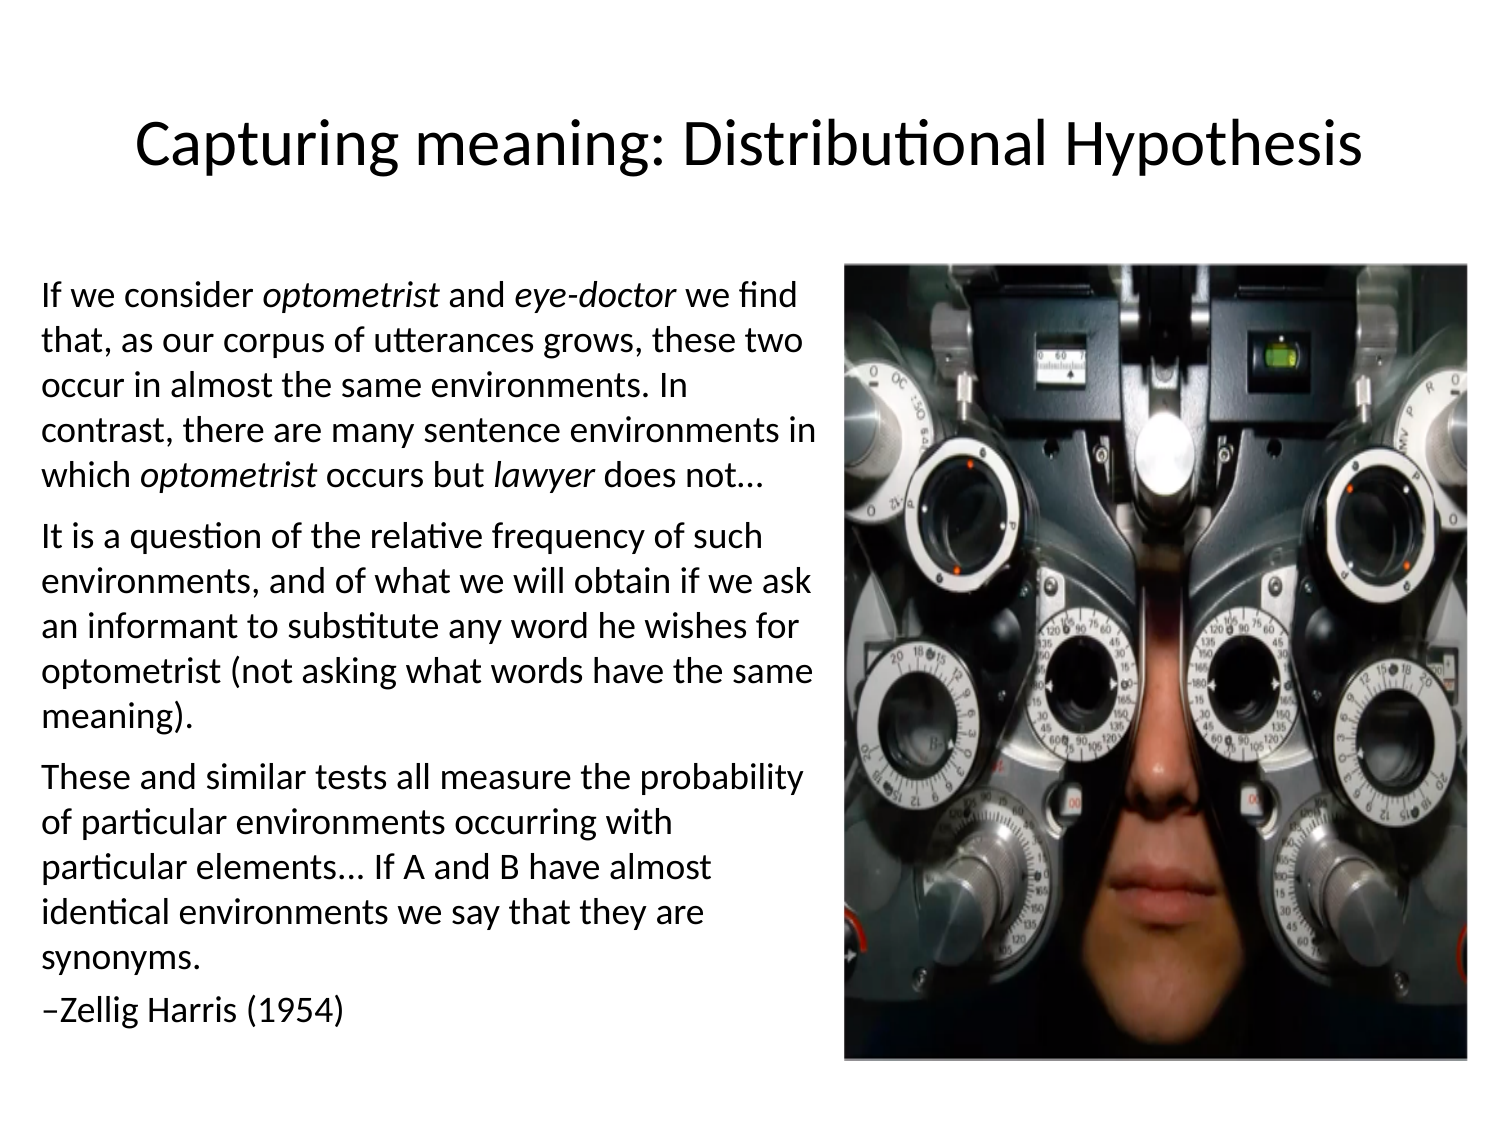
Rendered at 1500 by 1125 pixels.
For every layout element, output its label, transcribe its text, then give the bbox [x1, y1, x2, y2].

list If we consider optometrist and eye-doctor we find that, as our corpus of utterances grows, these two occur in almost the same environments. In contrast, there are many sentence environments in which optometrist occurs but lawyer does not… It is a question of the relative frequency of such environments, and of what we will obtain if we ask an informant to substitute any word he wishes for optometrist (not asking what words have the same meaning). These and similar tests all measure the probability of particular environments occurring with particular elements... If A and B have almost identical environments we say that they are synonyms. –Zellig Harris (1954) [26, 262, 841, 1061]
picture [843, 262, 1471, 1061]
title Capturing meaning: Distributional Hypothesis [75, 45, 1425, 233]
